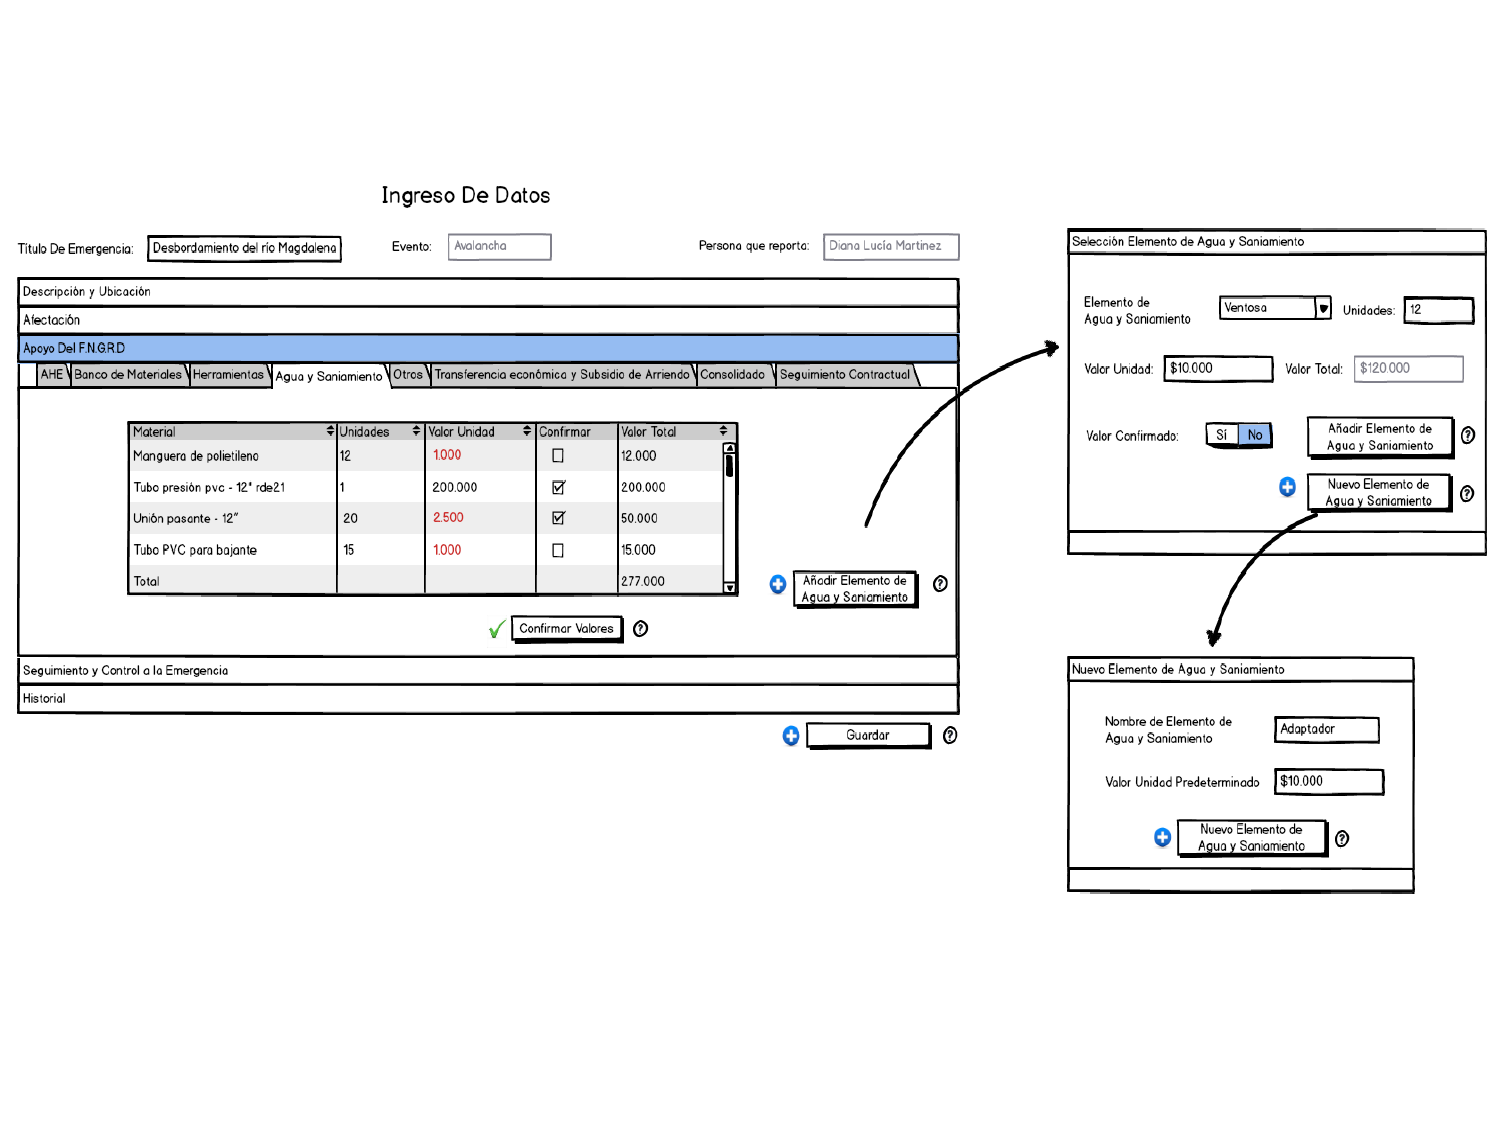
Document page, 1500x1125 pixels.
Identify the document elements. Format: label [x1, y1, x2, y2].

picture [17, 184, 1487, 894]
